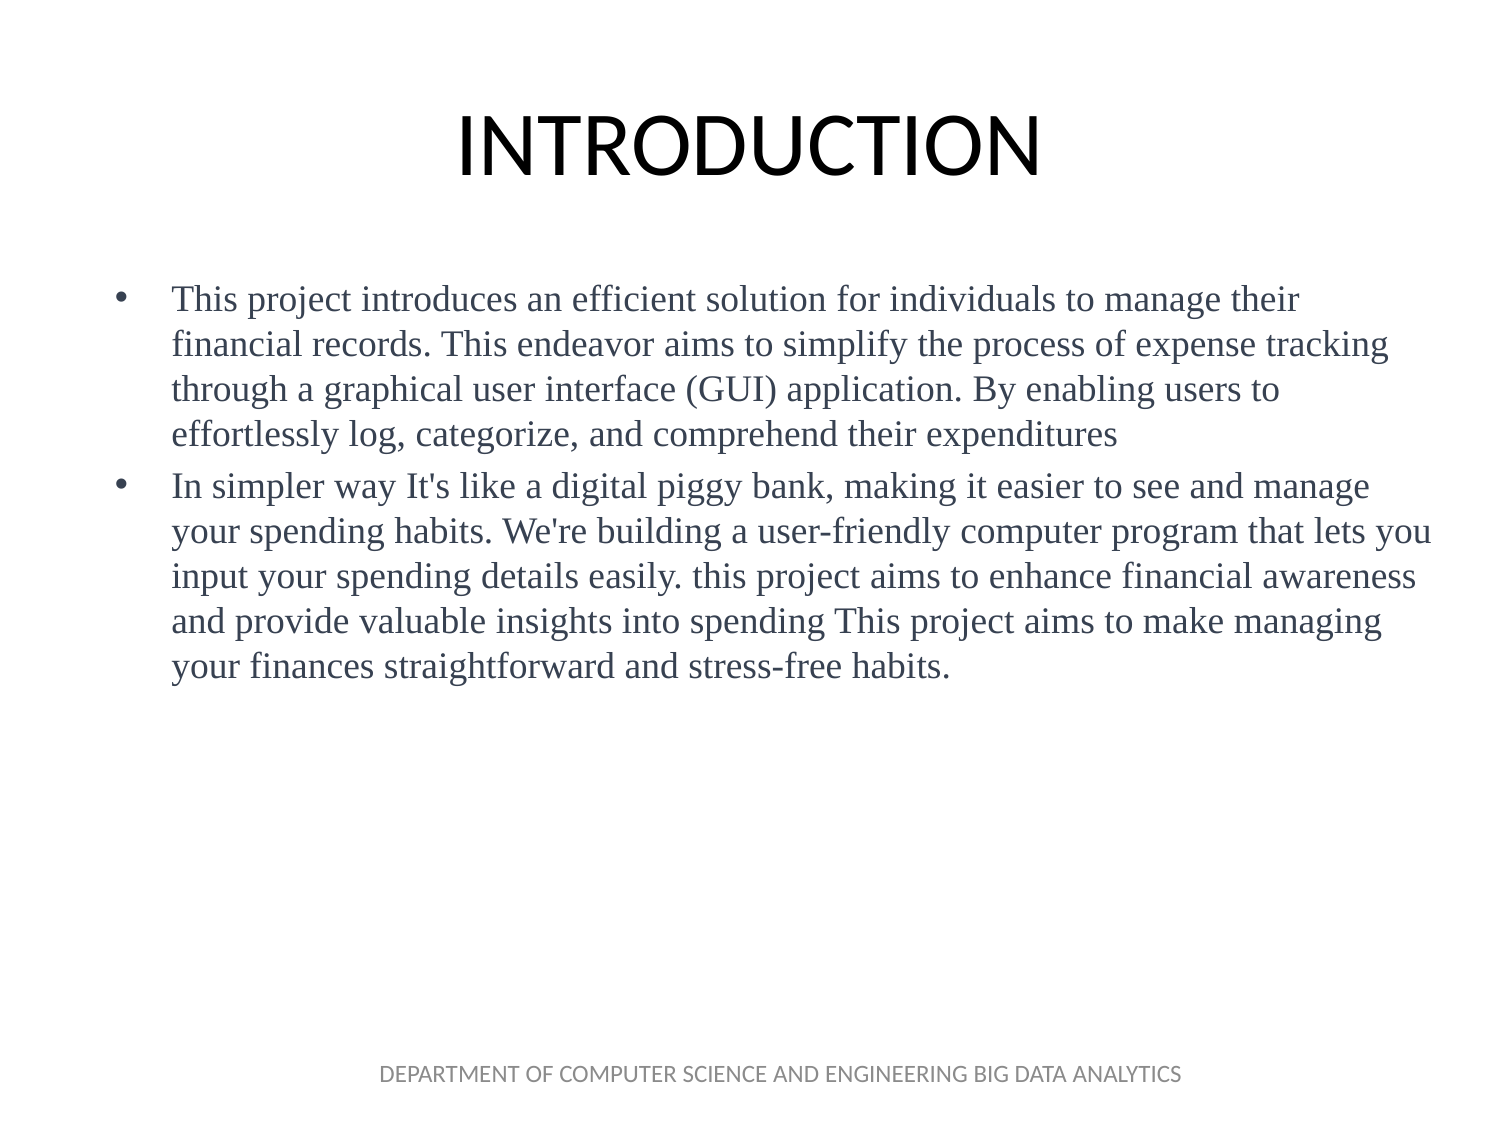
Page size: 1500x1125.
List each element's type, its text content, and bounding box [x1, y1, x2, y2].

footer DEPARTMENT OF COMPUTER SCIENCE AND ENGINEERING BIG DATA ANALYTICS [350, 1042, 1213, 1103]
title INTRODUCTION [75, 45, 1425, 233]
list This project introduces an efficient solution for individuals to manage their financial records. This endeavor aims to simplify the process of expense tracking through a graphical user interface (GUI) application. By enabling users to effortlessly log, categorize, and comprehend their expenditures In simpler way It's like a digital piggy bank, making it easier to see and manage your spending habits. We're building a user-friendly computer program that lets you input your spending details easily. this project aims to enhance financial awareness and provide valuable insights into spending This project aims to make managing your finances straightforward and stress-free habits. [99, 266, 1450, 1009]
